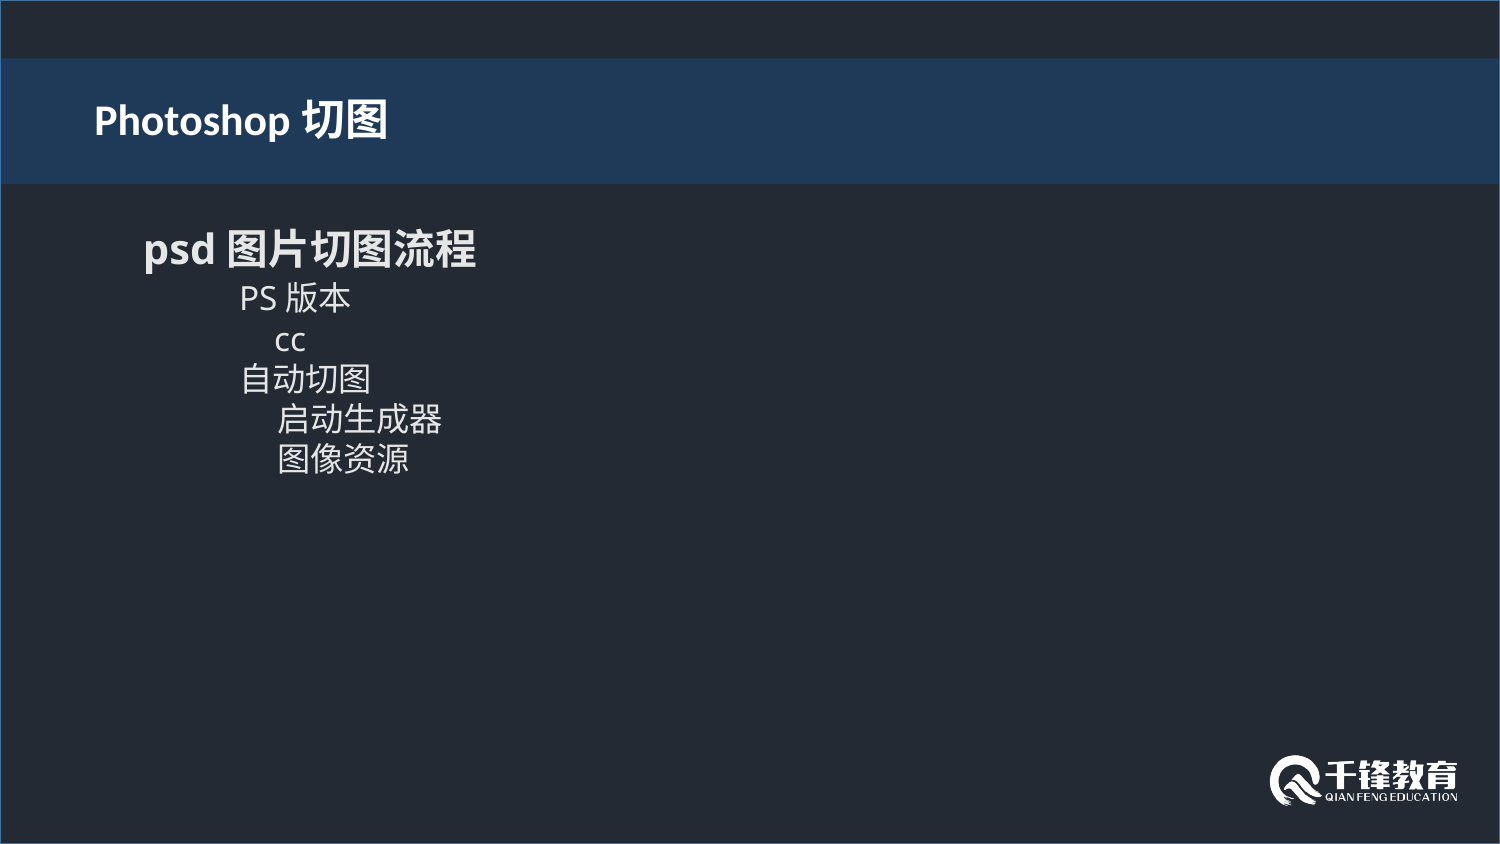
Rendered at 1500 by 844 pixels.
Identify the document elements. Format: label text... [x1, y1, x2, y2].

text_box psd图片切图流程 PS版本 cc 自动切图 启动生成器 图像资源 [74, 215, 1360, 615]
picture [1268, 751, 1461, 810]
text_box [0, 185, 1500, 844]
text_box Photoshop切图 [79, 84, 1461, 152]
text_box [0, 57, 1500, 185]
text_box [0, 0, 1500, 57]
